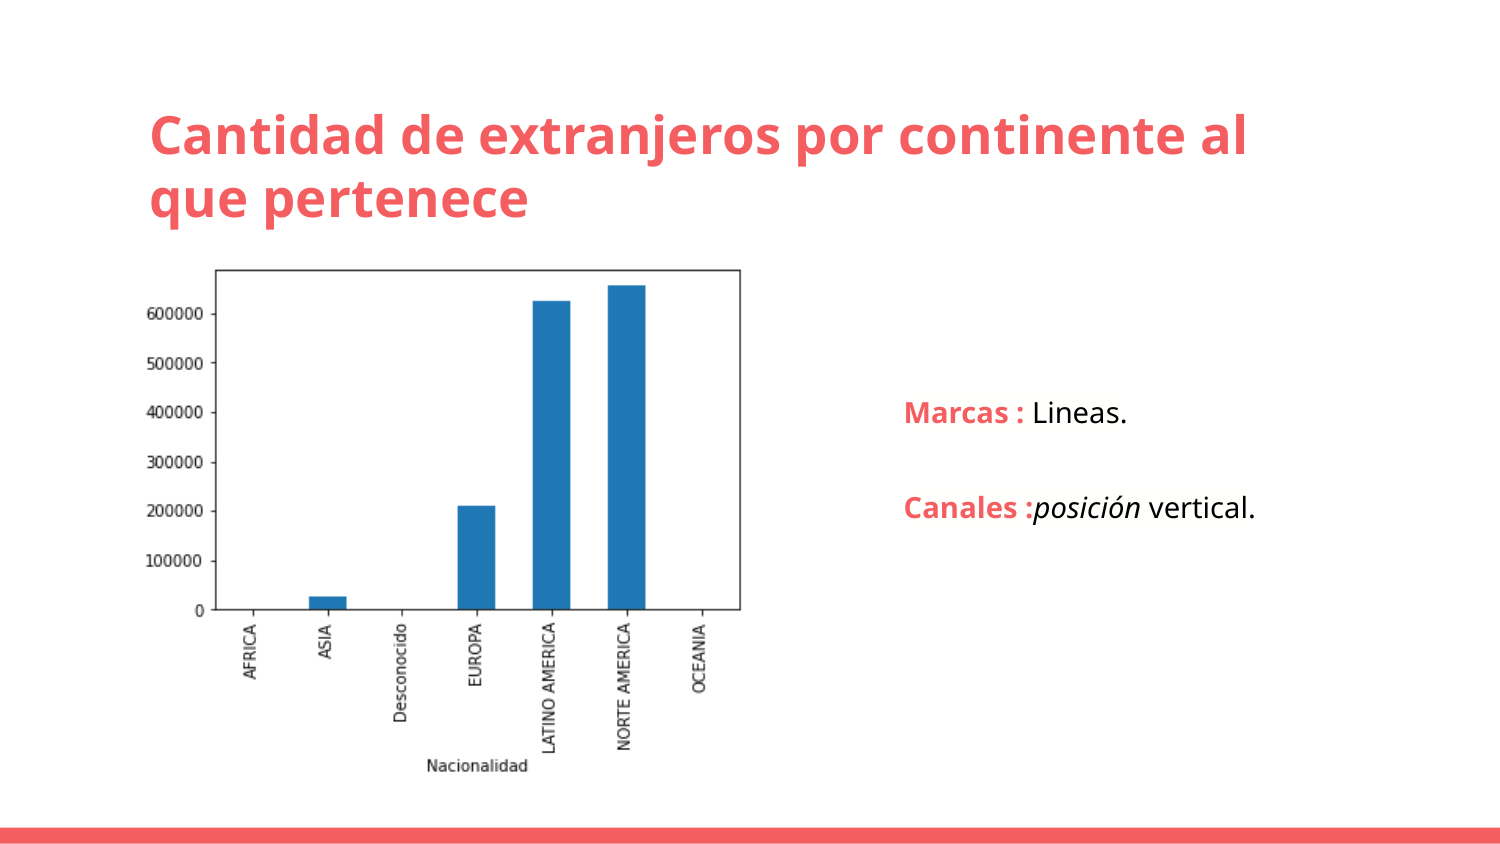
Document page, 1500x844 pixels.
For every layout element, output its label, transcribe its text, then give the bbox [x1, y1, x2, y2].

picture [134, 258, 749, 786]
title Cantidad de extranjeros por continente al que pertenece [134, 86, 1366, 244]
text_box Marcas : Lineas. Canales :posición vertical. [888, 367, 1381, 540]
